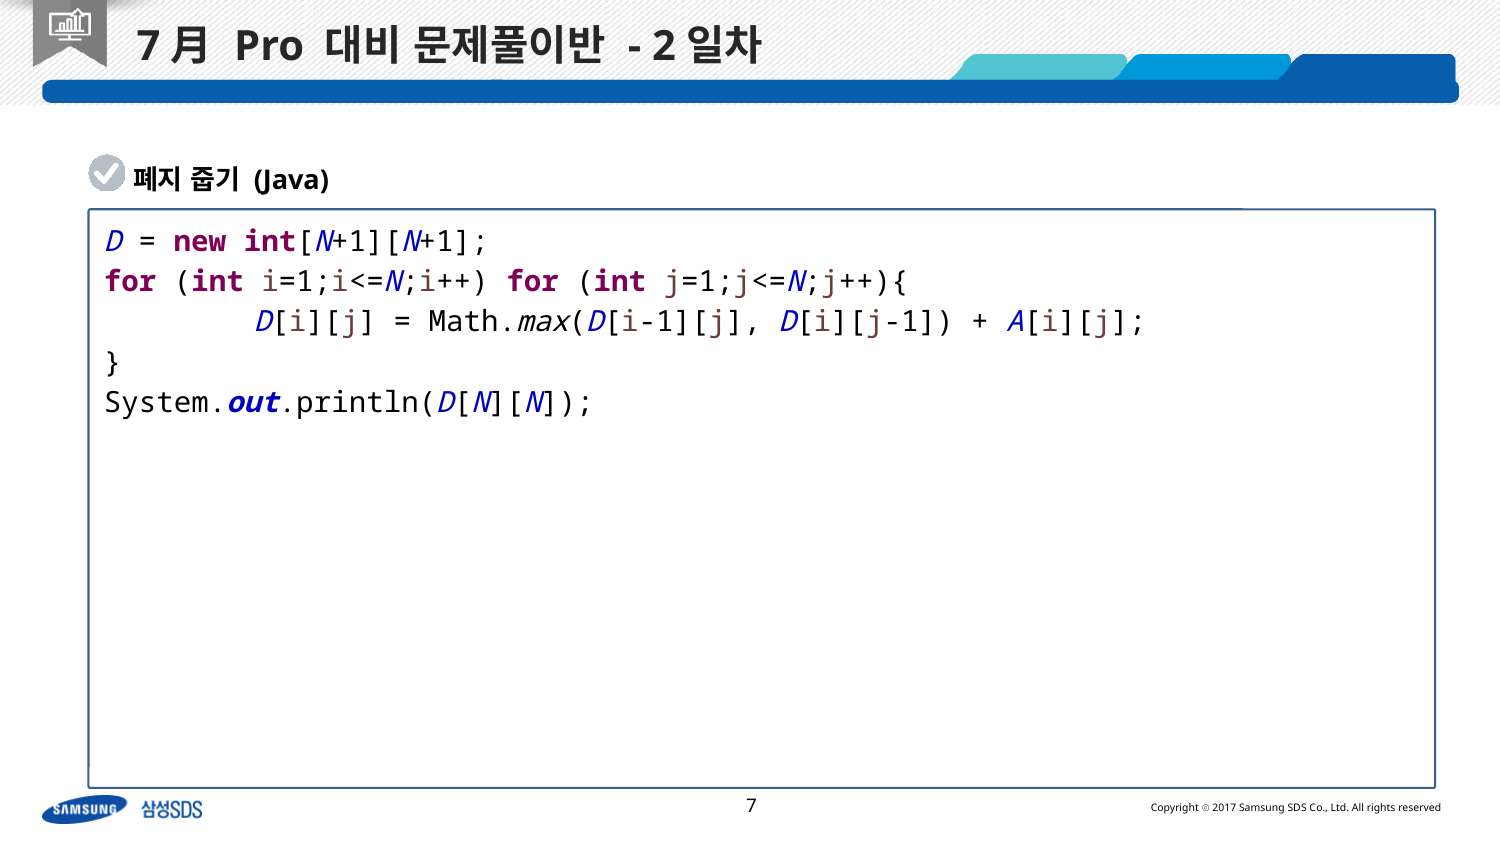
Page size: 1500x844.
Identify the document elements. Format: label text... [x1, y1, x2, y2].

text_box D = new int[N+1][N+1]; for (int i=1;i<=N;i++) for (int j=1;j<=N;j++){ D[i][j] = Math.max(D[i-1][j], D[i][j-1]) + A[i][j]; } System.out.println(D[N][N]); [86, 207, 1438, 791]
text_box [40, 138, 1016, 204]
picture [0, 0, 1500, 127]
picture [42, 795, 202, 824]
title 7月 Pro 대비 문제풀이반 - 2일차 [123, 8, 1474, 79]
